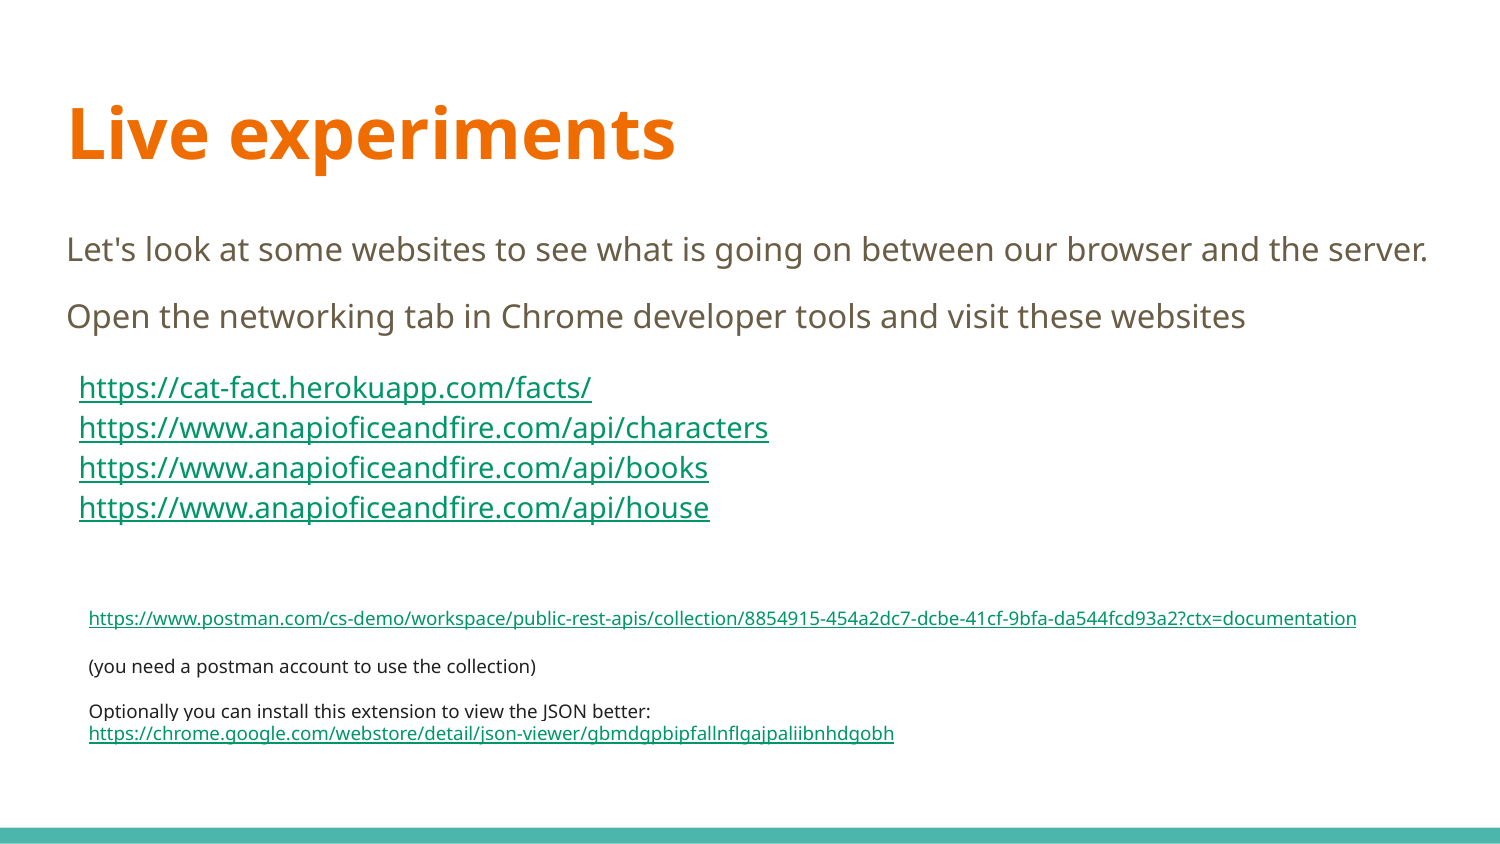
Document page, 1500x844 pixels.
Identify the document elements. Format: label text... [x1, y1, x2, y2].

title Live experiments [51, 72, 1449, 189]
text_box https://cat-fact.herokuapp.com/facts/ https://www.anapioficeandfire.com/api/characters https://www.anapioficeandfire.com/api/books https://www.anapioficeandfire.com/api/house [63, 354, 1304, 544]
list Let's look at some websites to see what is going on between our browser and the server. Open the networking tab in Chrome developer tools and visit these websites [51, 207, 1449, 355]
text_box https://www.postman.com/cs-demo/workspace/public-rest-apis/collection/8854915-454a2dc7-dcbe-41cf-9bfa-da544fcd93a2?ctx=documentation (you need a postman account to use the collection) Optionally you can install this extension to view the JSON better: https://chrome.google.com/webstore/detail/json-viewer/gbmdgpbipfallnflgajpaliibnhdgobh [73, 591, 1380, 763]
